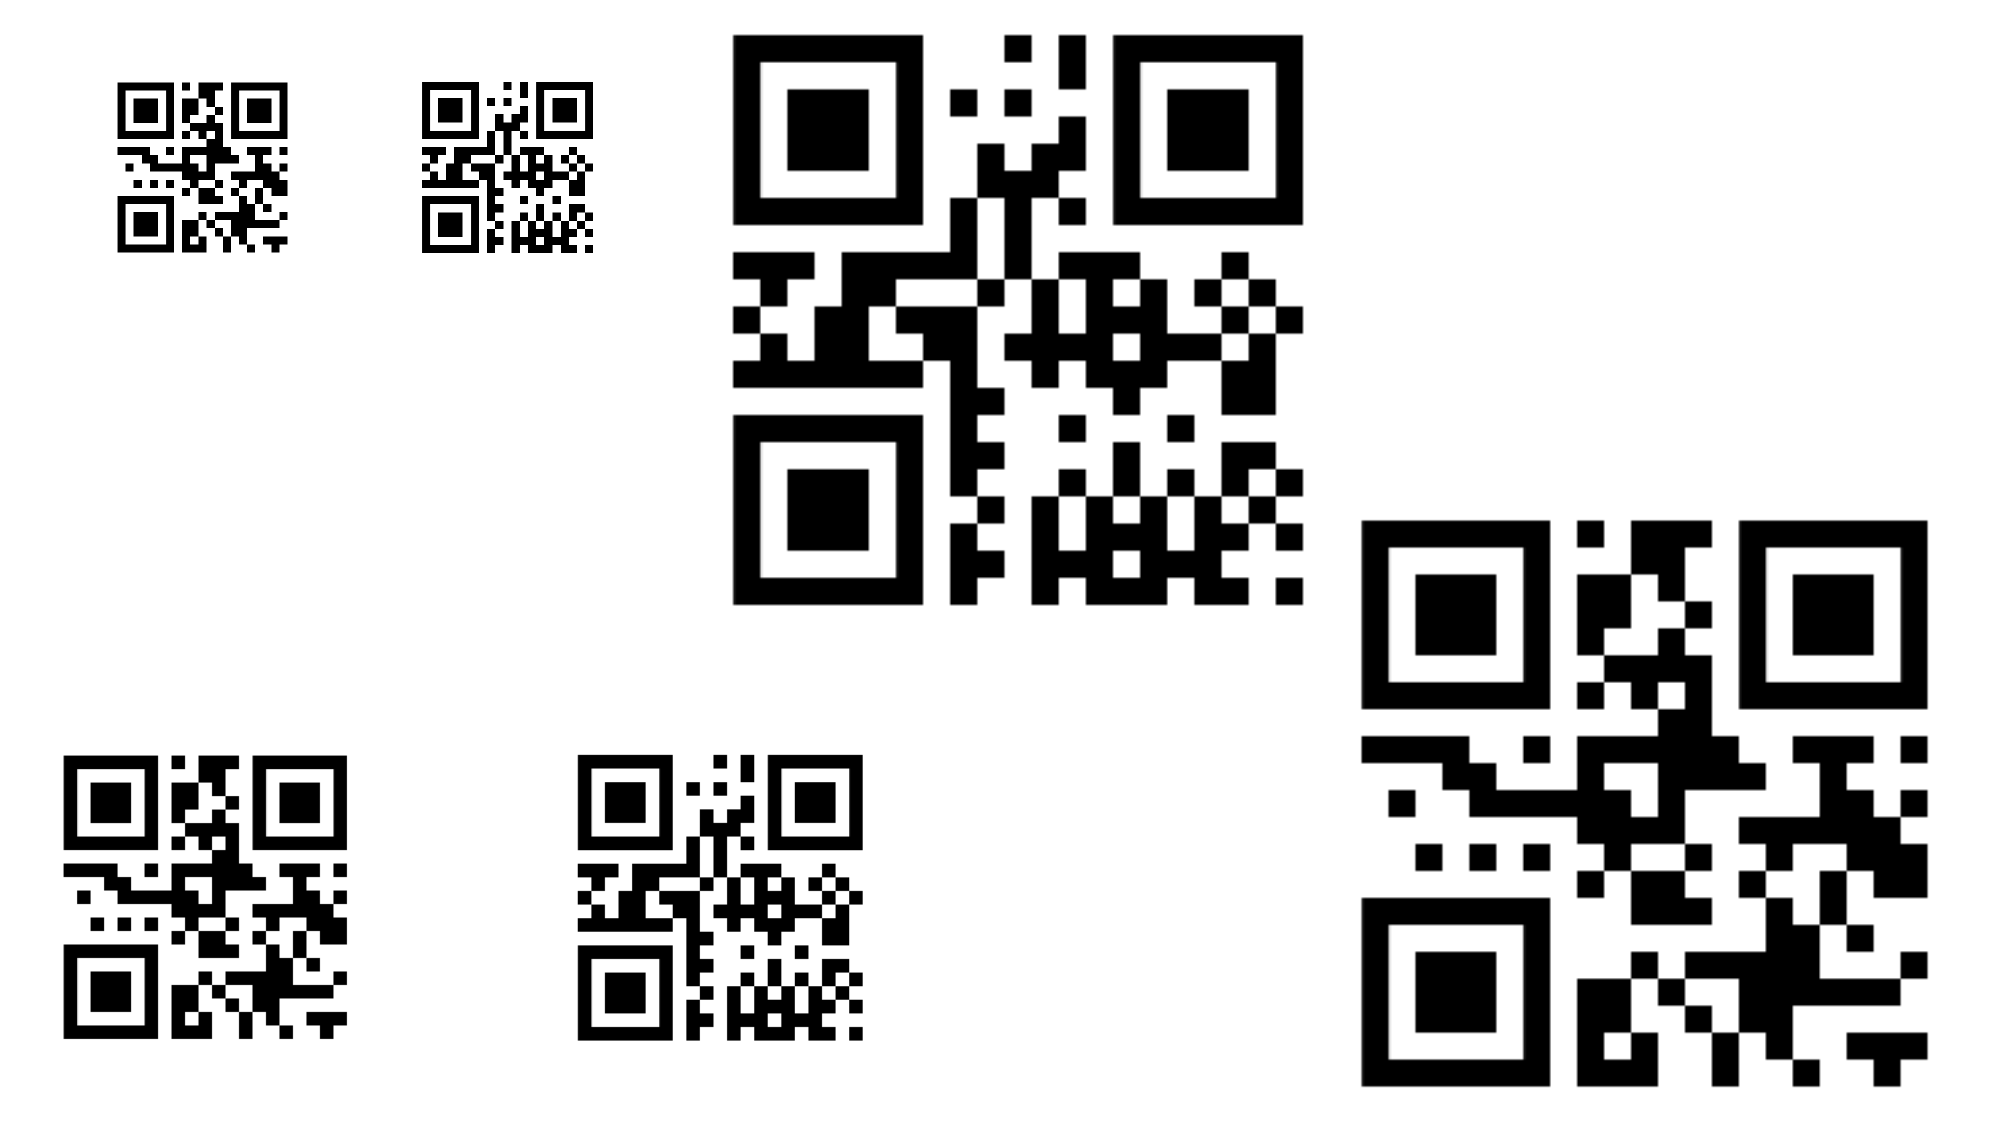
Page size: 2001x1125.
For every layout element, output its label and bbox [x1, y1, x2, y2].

picture [113, 78, 291, 257]
picture [1351, 510, 1942, 1101]
picture [573, 750, 869, 1046]
picture [419, 78, 597, 257]
picture [57, 750, 354, 1046]
picture [724, 26, 1316, 618]
